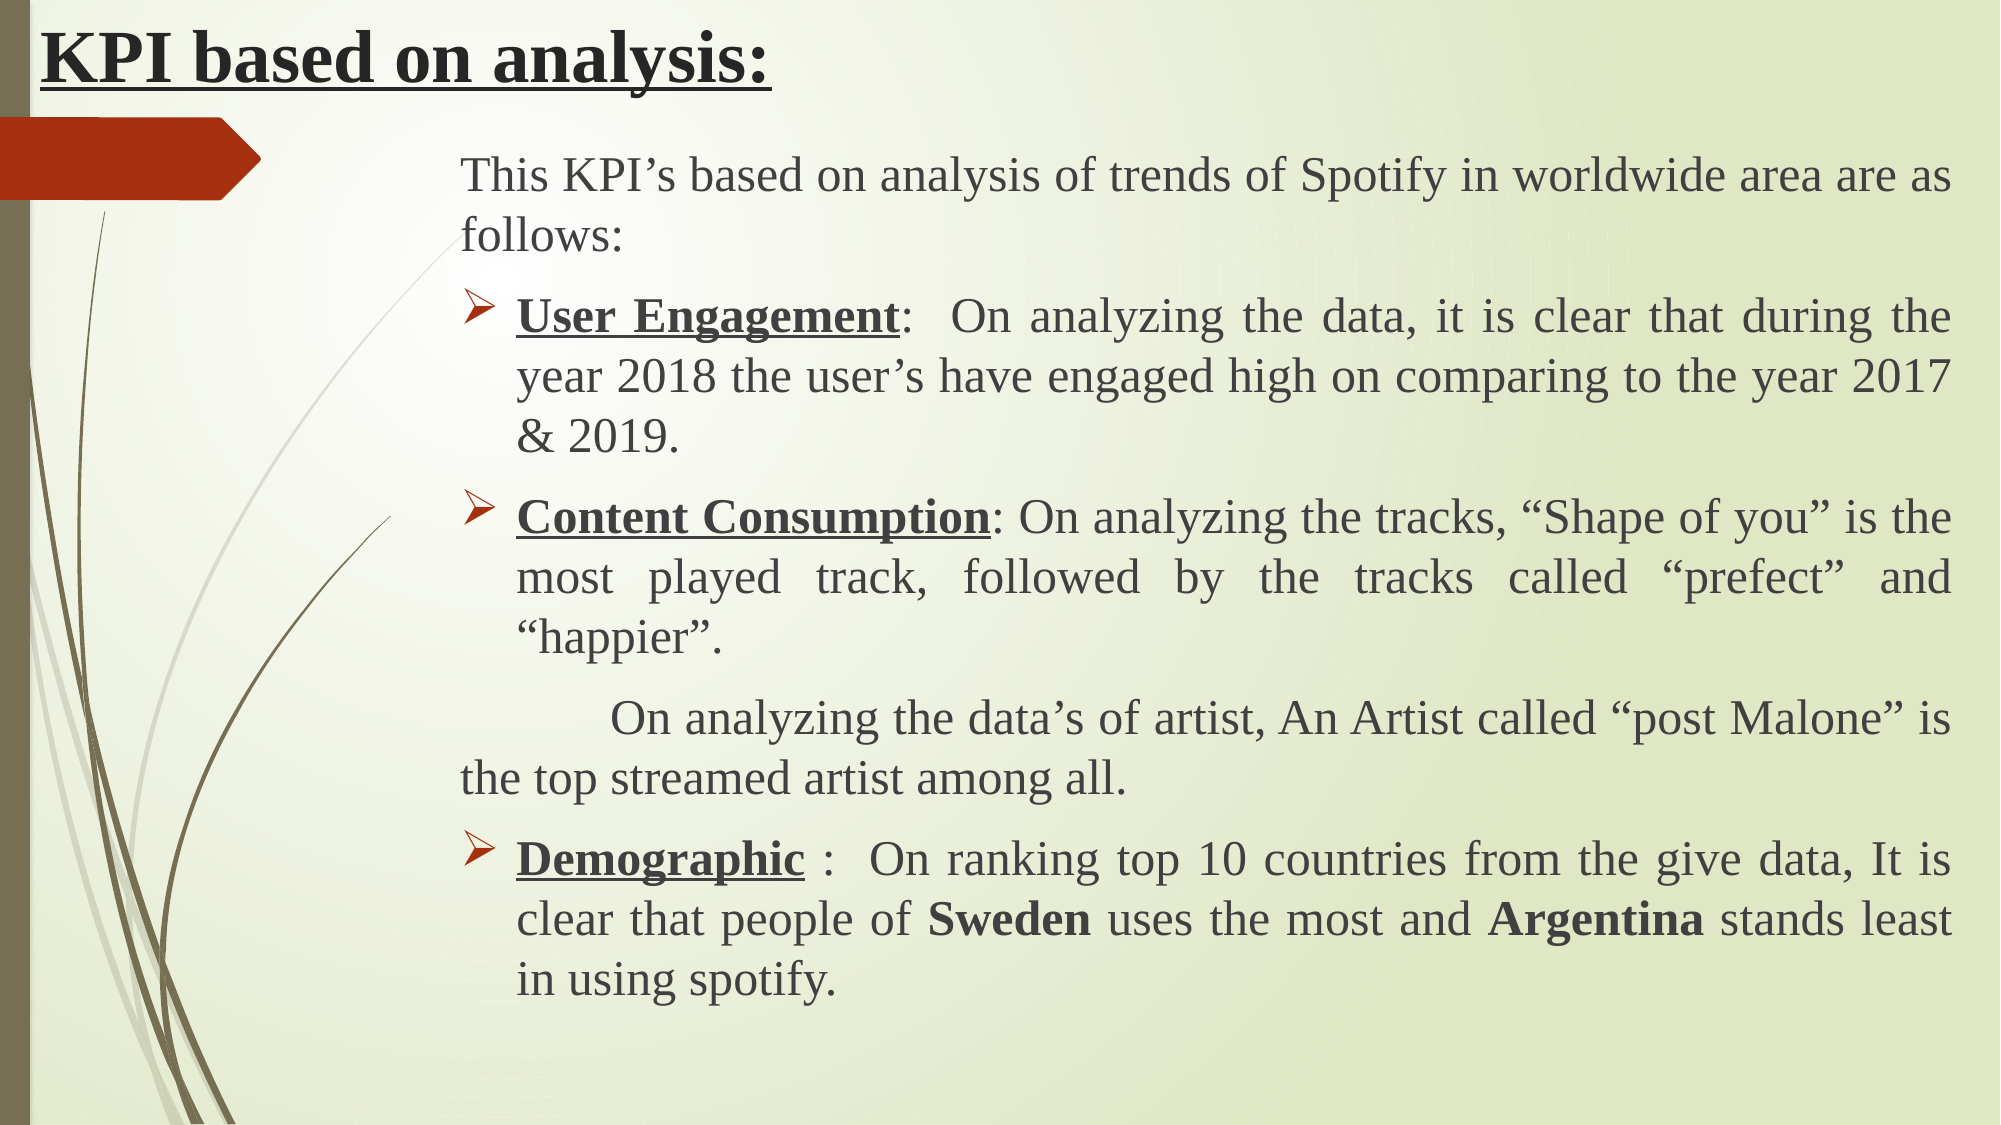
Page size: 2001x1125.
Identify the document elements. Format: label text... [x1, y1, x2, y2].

list This KPI’s based on analysis of trends of Spotify in worldwide area are as follows: User Engagement: On analyzing the data, it is clear that during the year 2018 the user’s have engaged high on comparing to the year 2017 & 2019. Content Consumption: On analyzing the tracks, “Shape of you” is the most played track, followed by the tracks called “prefect” and “happier”. On analyzing the data’s of artist, An Artist called “post Malone” is the top streamed artist among all. Demographic : On ranking top 10 countries from the give data, It is clear that people of Sweden uses the most and Argentina stands least in using spotify. [445, 134, 1969, 1105]
title KPI based on analysis: [25, 0, 1488, 211]
